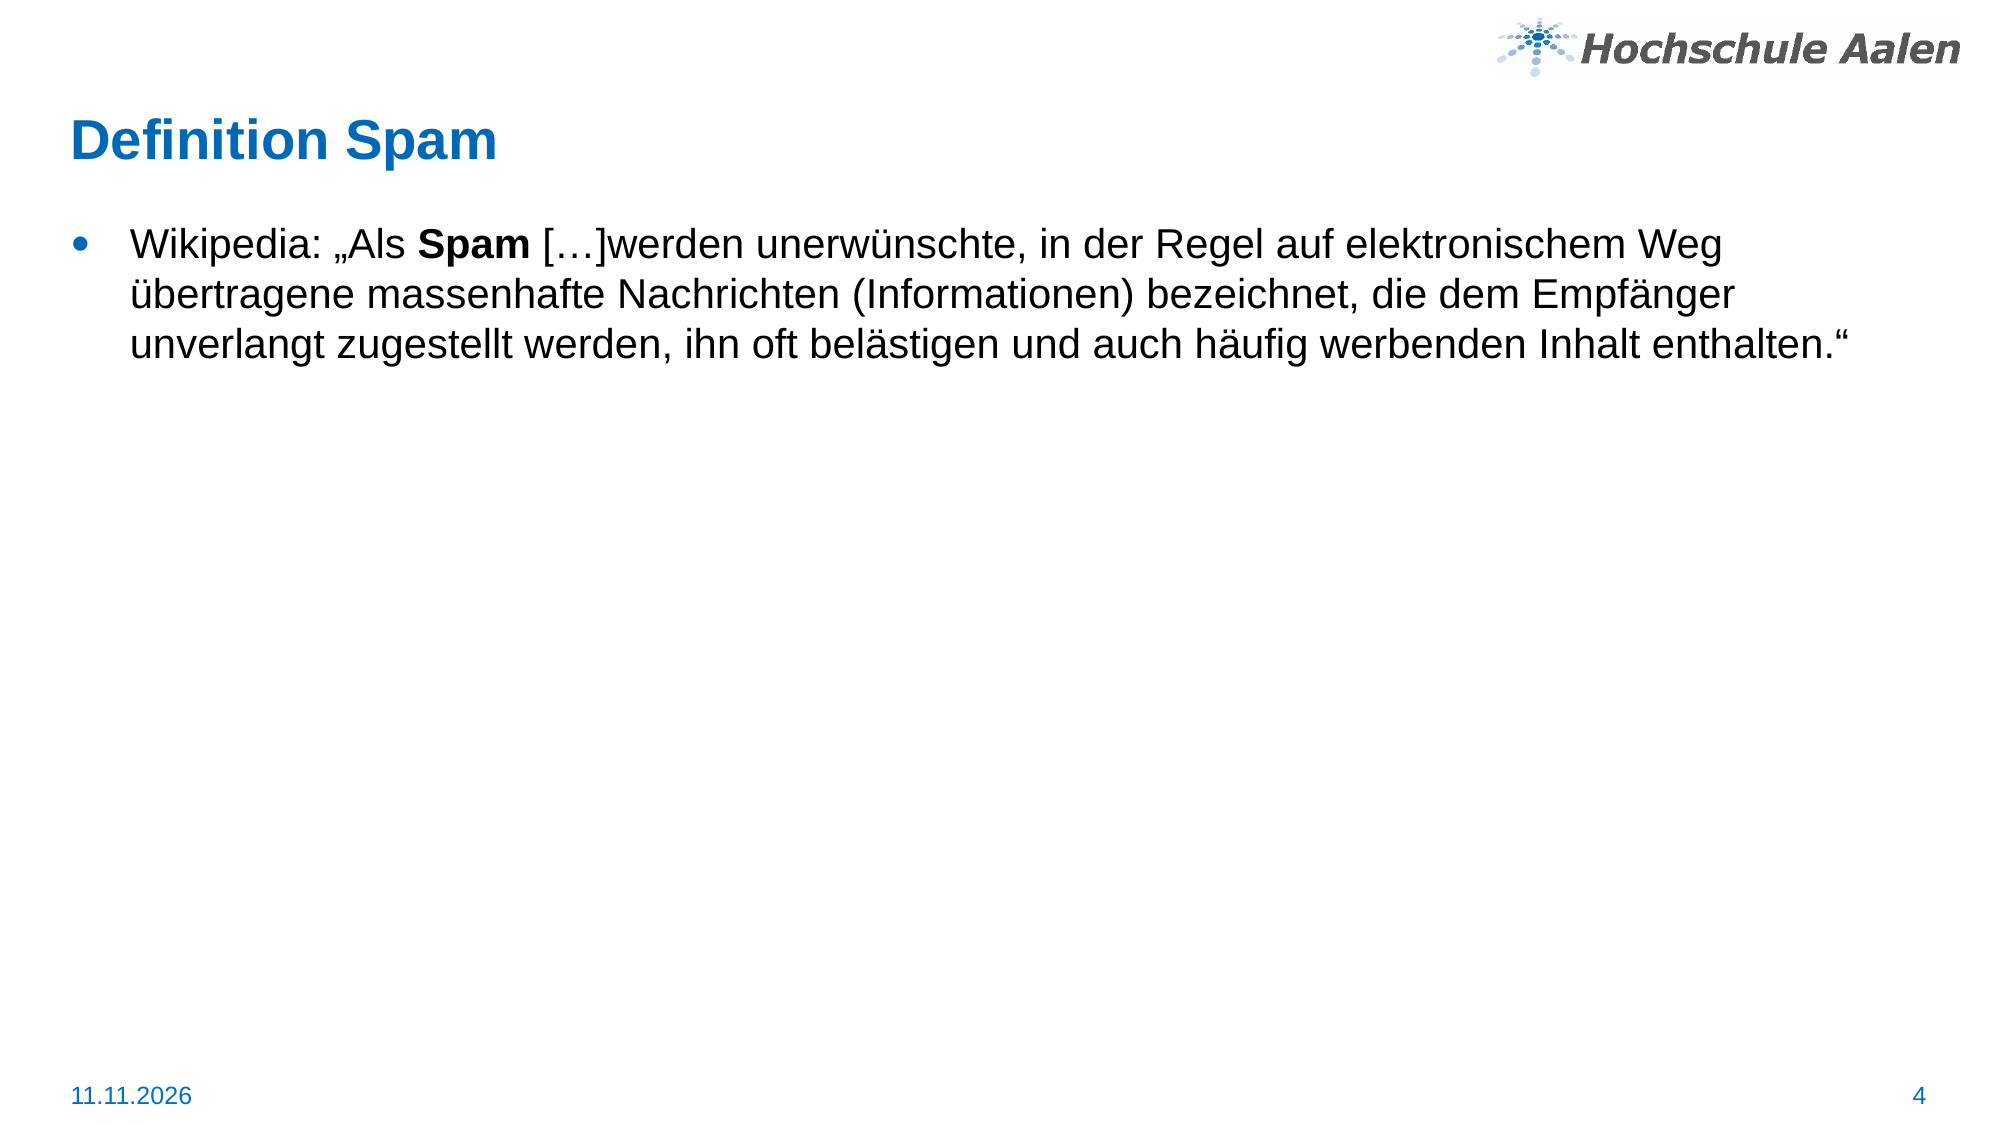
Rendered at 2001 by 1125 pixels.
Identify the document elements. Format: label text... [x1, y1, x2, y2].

picture [1497, 18, 1960, 77]
slide_number 4 [1491, 1064, 1942, 1125]
title Definition Spam [55, 90, 1944, 184]
list Wikipedia: „Als Spam […]werden unerwünschte, in der Regel auf elektronischem Weg übertragene massenhafte Nachrichten (Informationen) bezeichnet, die dem Empfänger unverlangt zugestellt werden, ihn oft belästigen und auch häufig werbenden Inhalt enthalten.“ [55, 209, 1944, 1038]
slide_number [55, 1065, 506, 1125]
